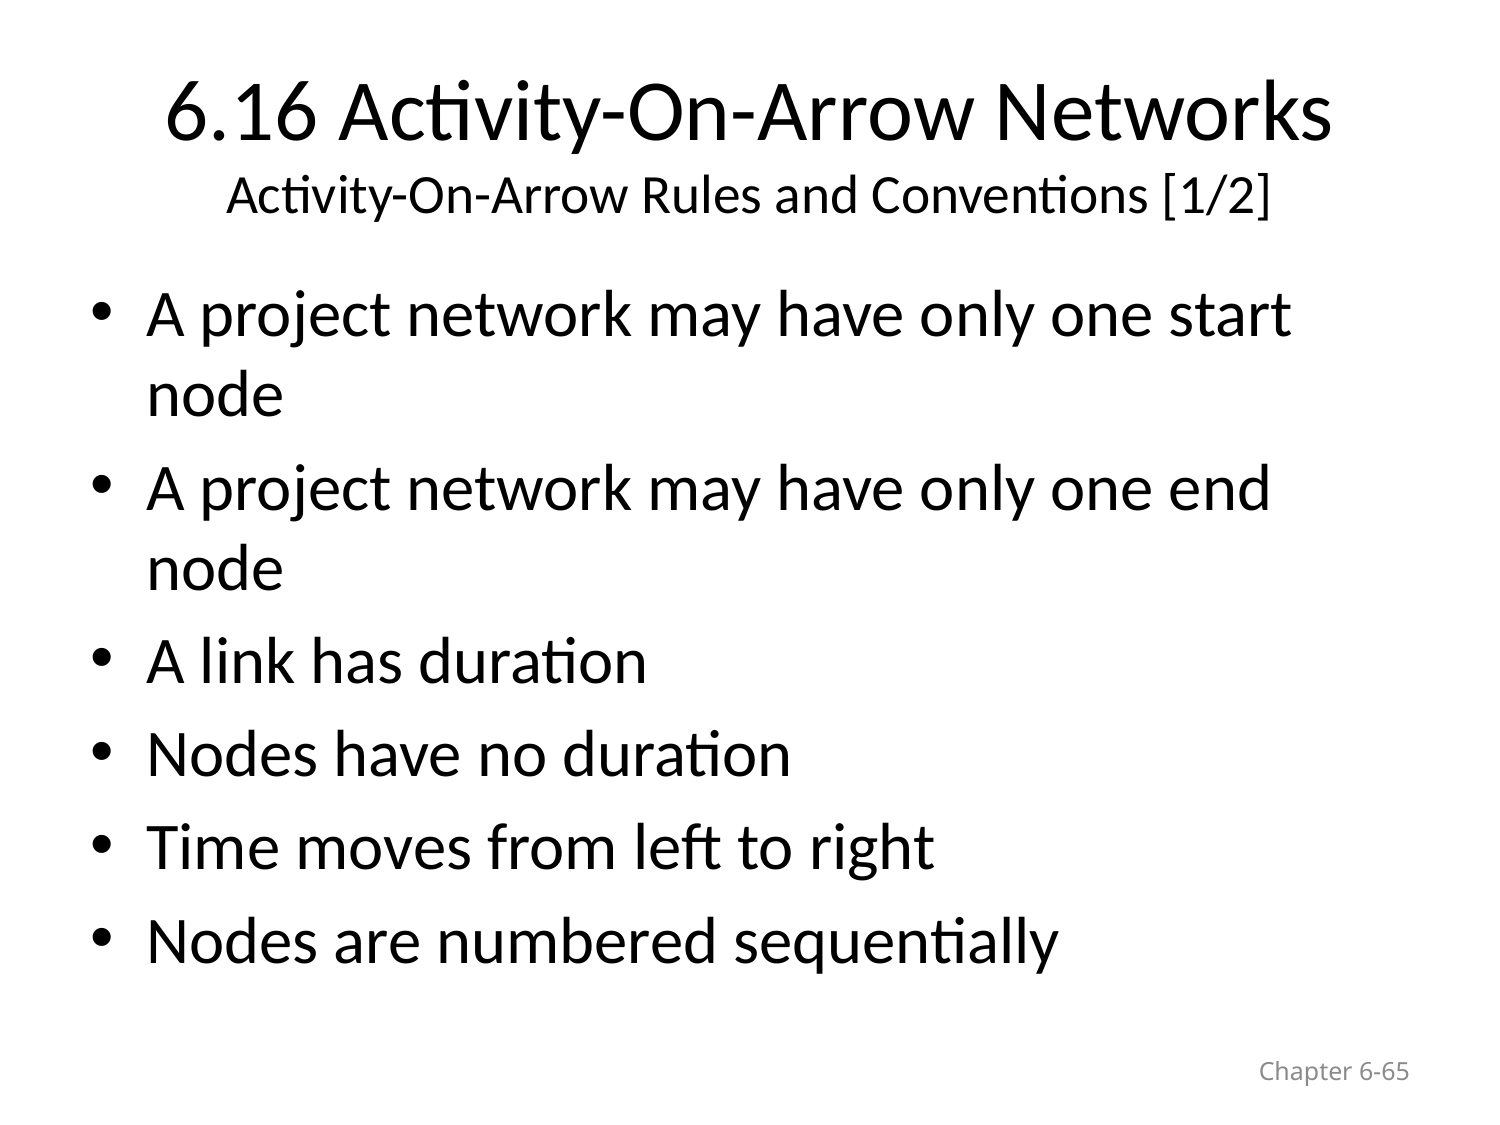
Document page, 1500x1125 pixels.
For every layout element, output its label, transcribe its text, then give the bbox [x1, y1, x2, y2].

list A project network may have only one start node A project network may have only one end node A link has duration Nodes have no duration Time moves from left to right Nodes are numbered sequentially [75, 262, 1425, 1005]
title 6.16 Activity-On-Arrow Networks Activity-On-Arrow Rules and Conventions [1/2] [75, 45, 1425, 233]
slide_number Chapter 6-65 [1074, 1042, 1425, 1103]
